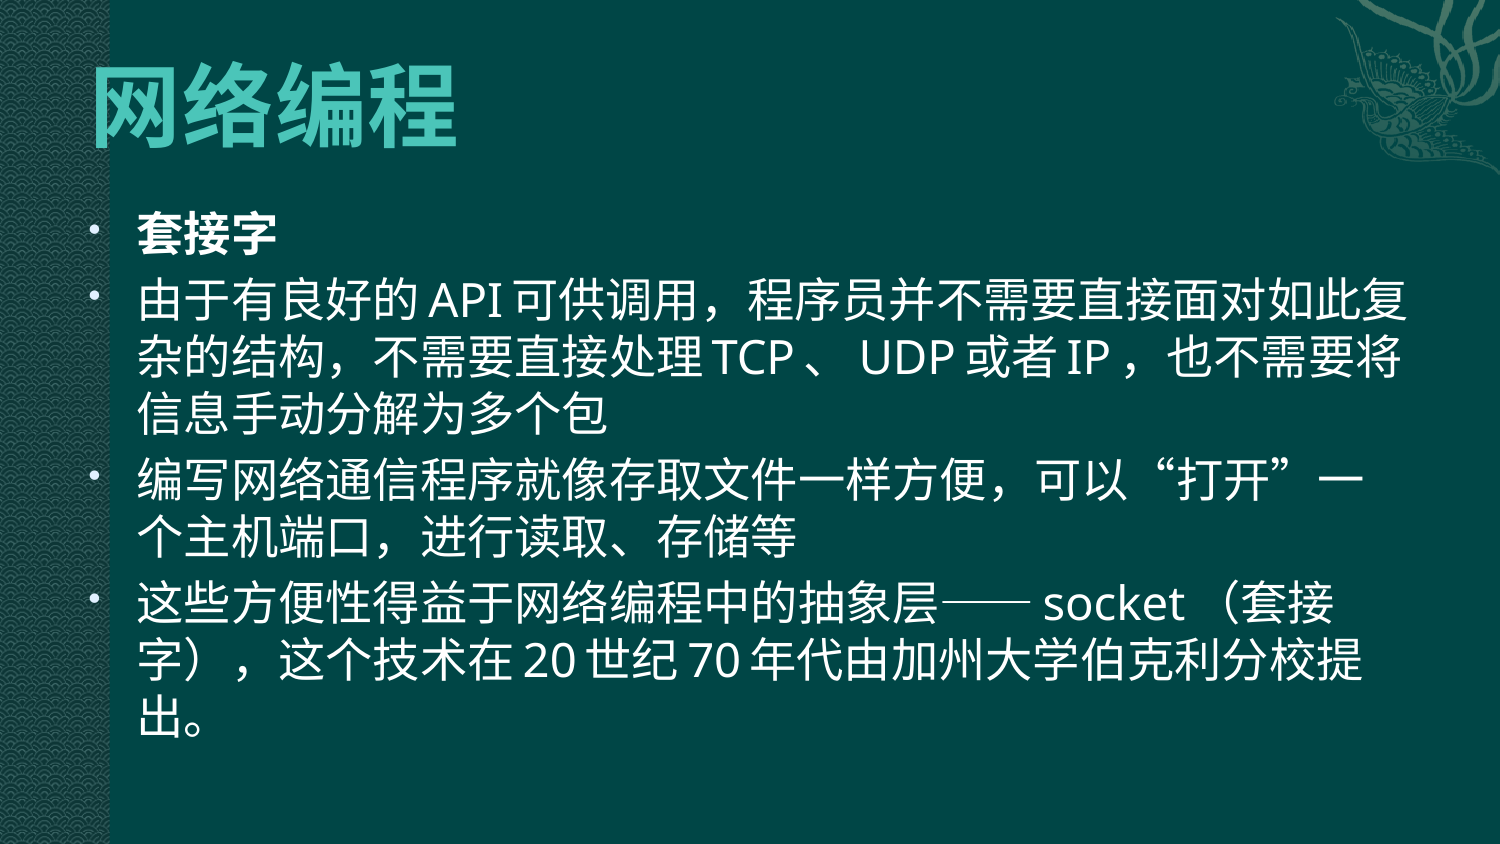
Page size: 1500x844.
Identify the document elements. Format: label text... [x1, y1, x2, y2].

list 套接字 由于有良好的API可供调用，程序员并不需要直接面对如此复杂的结构，不需要直接处理TCP、UDP或者IP，也不需要将信息手动分解为多个包 编写网络通信程序就像存取文件一样方便，可以“打开”一个主机端口，进行读取、存储等 这些方便性得益于网络编程中的抽象层——socket（套接字），这个技术在20世纪70年代由加州大学伯克利分校提出。 [75, 196, 1425, 754]
title 网络编程 [75, 33, 1351, 175]
picture [0, 0, 110, 844]
